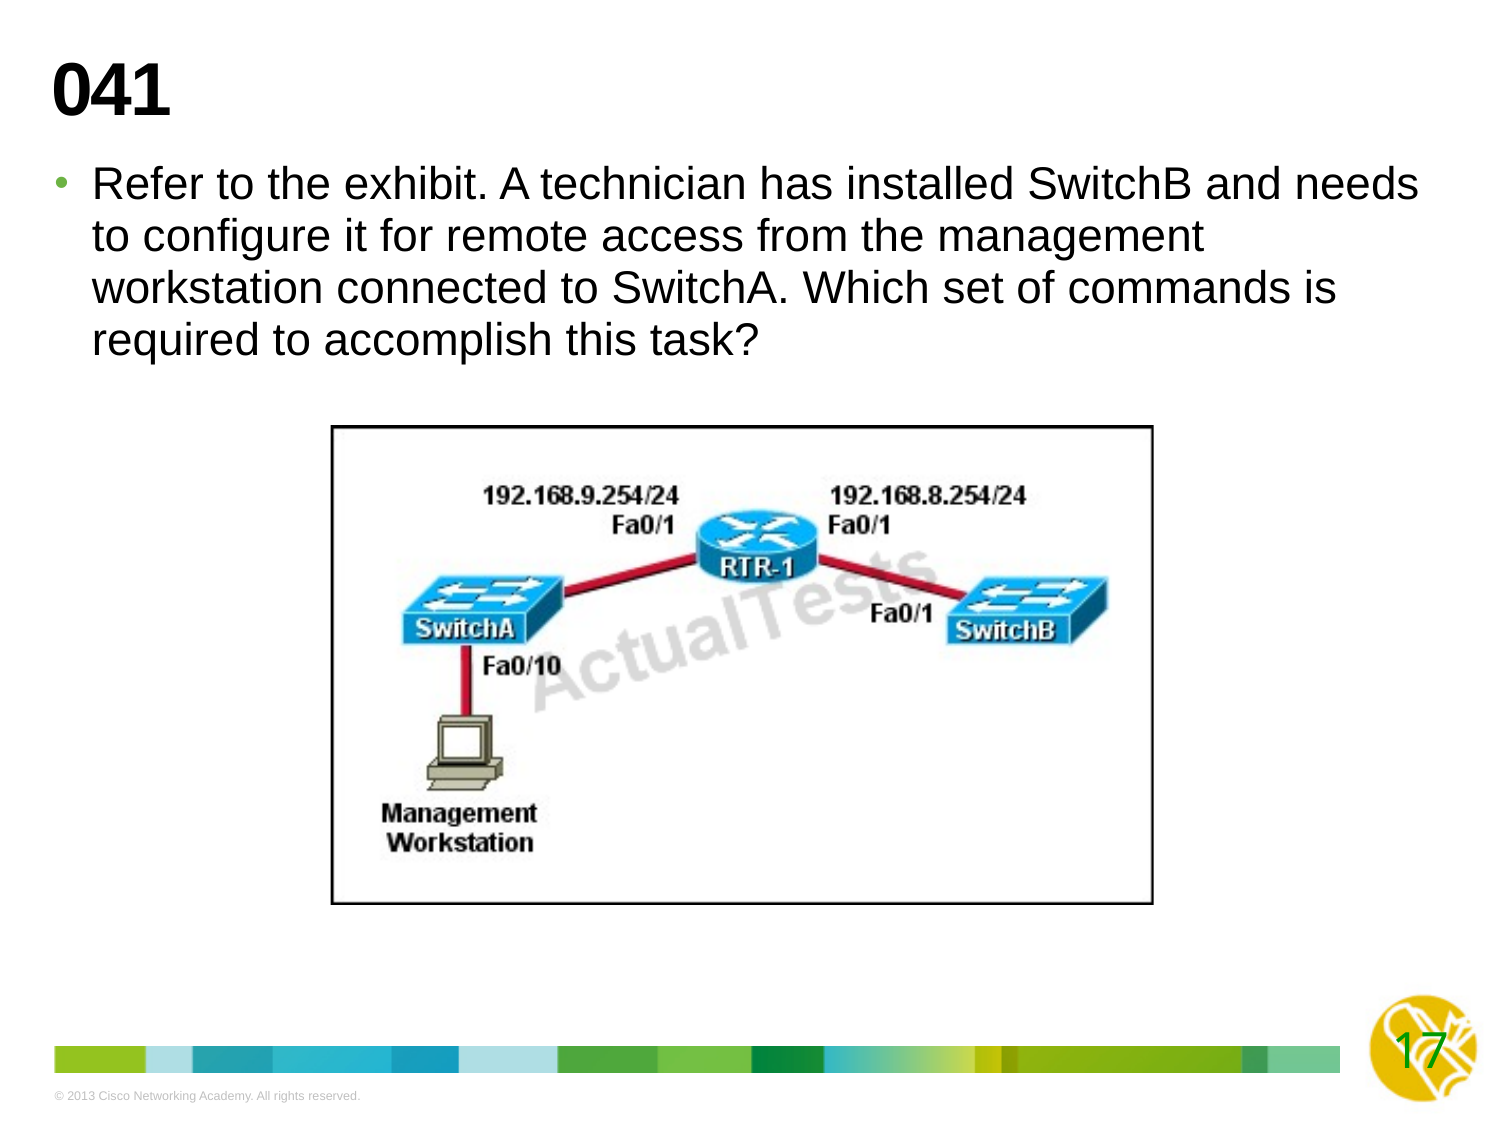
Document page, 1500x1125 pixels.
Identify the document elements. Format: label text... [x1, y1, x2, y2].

picture [330, 425, 1154, 905]
title 041 [37, 24, 1447, 138]
picture [54, 970, 1500, 1125]
list Refer to the exhibit. A technician has installed SwitchB and needs to configure it for remote access from the management workstation connected to SwitchA. Which set of commands is required to accomplish this task? [39, 149, 1447, 1035]
